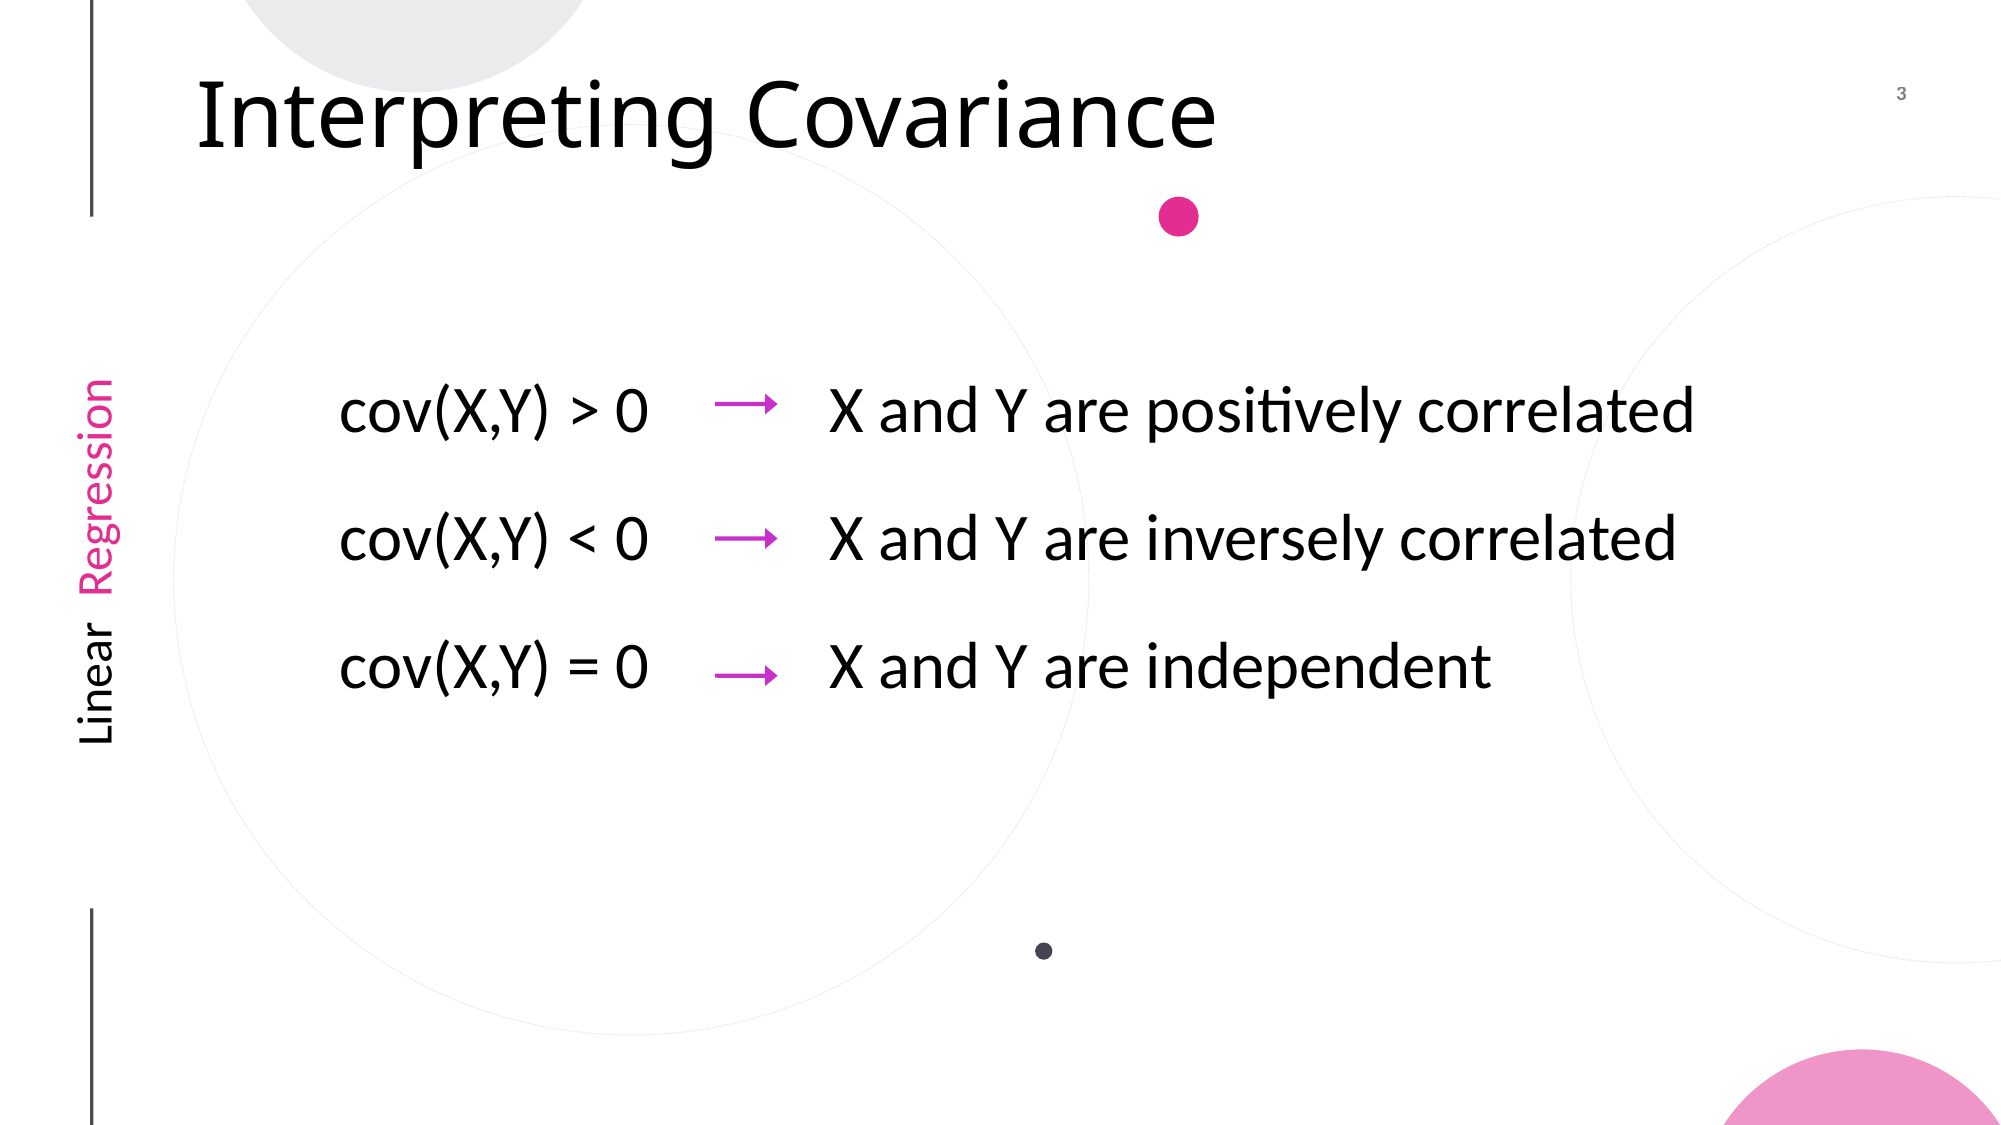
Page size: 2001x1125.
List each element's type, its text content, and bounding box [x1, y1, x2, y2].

text_box [715, 665, 778, 687]
text_box [715, 393, 778, 415]
text_box [715, 528, 778, 549]
list cov(X,Y) > 0 X and Y are positively correlated cov(X,Y) < 0 X and Y are inversely correlated cov(X,Y) = 0 X and Y are independent [324, 350, 1880, 973]
title Interpreting Covariance [181, 59, 1863, 176]
